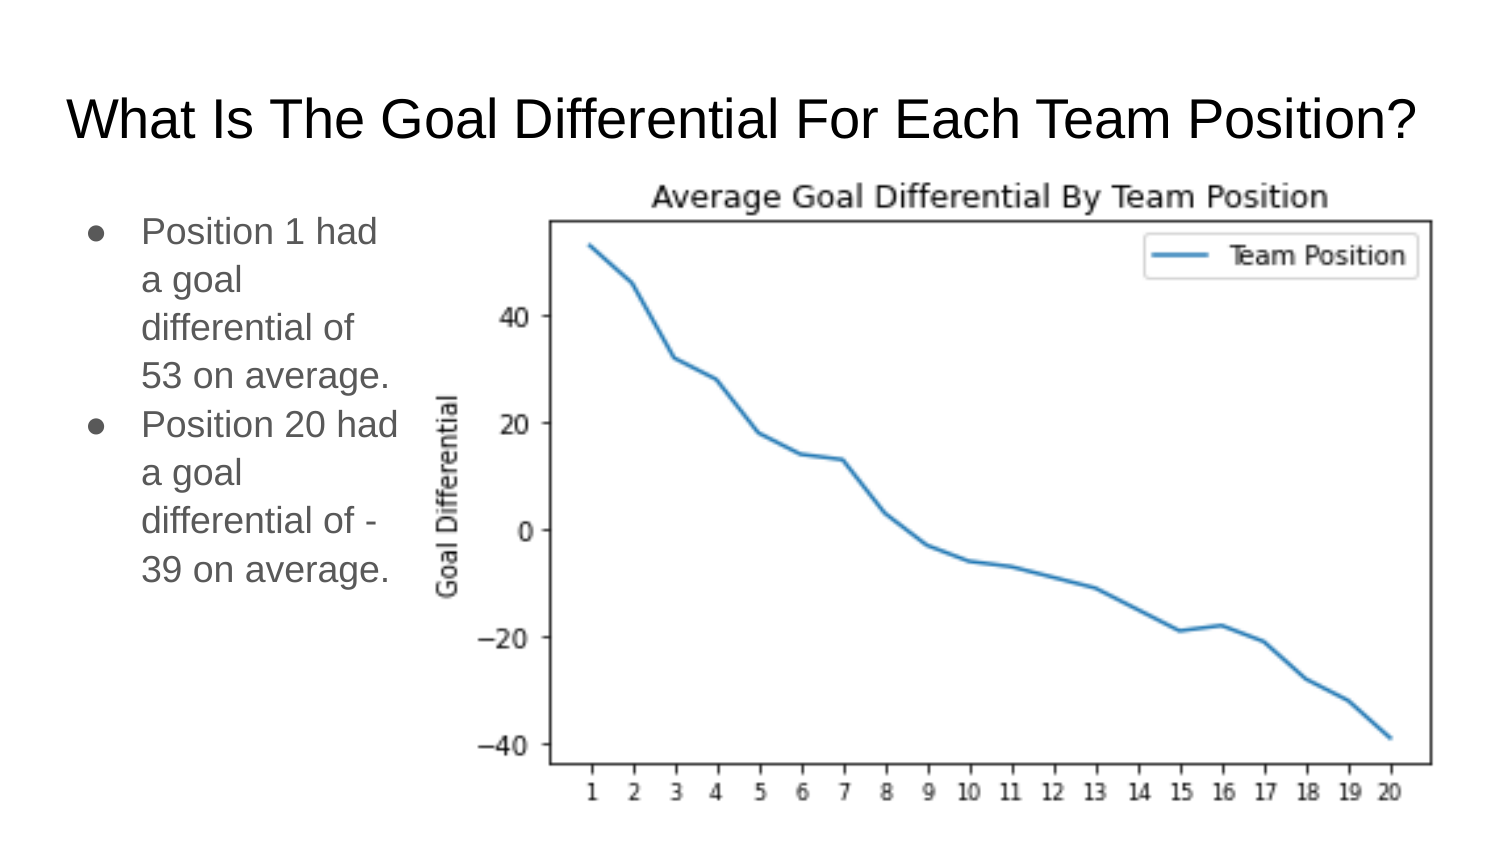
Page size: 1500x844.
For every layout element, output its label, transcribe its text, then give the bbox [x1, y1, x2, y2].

title What Is The Goal Differential For Each Team Position? [51, 72, 1449, 167]
list Position 1 had a goal differential of 53 on average. Position 20 had a goal differential of -39 on average. [51, 189, 415, 750]
picture [420, 166, 1450, 821]
